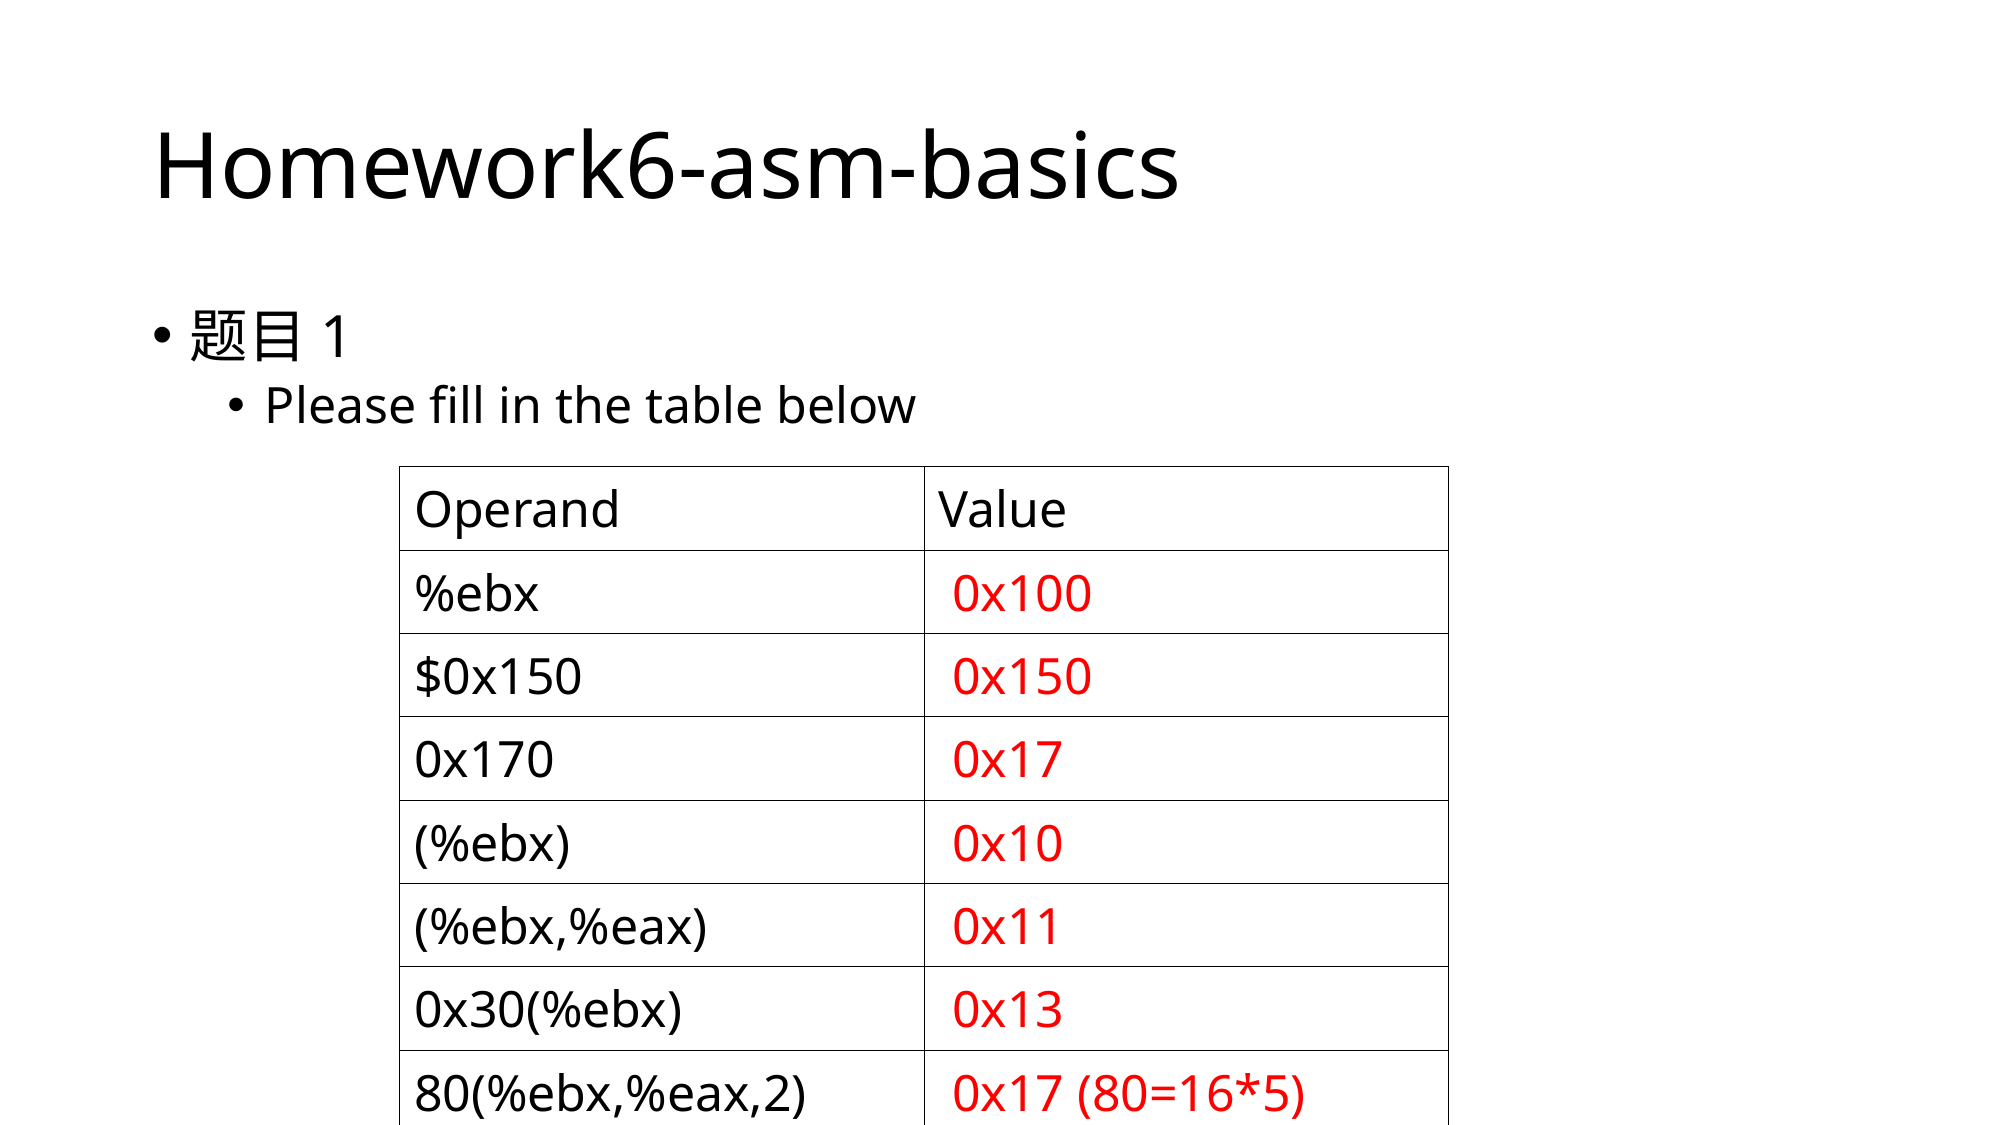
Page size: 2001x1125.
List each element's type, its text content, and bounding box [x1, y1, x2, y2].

table_cell 0x150 [925, 634, 1448, 716]
table_cell 0x170 [400, 717, 924, 800]
table_cell 0x100 [925, 551, 1448, 633]
table_cell $0x150 [400, 634, 924, 716]
table_cell (%ebx) [400, 801, 924, 883]
table_cell 0x13 [925, 967, 1448, 1050]
table_cell 80(%ebx,%eax,2) [400, 1051, 924, 1125]
table_cell 0x10 [925, 801, 1448, 883]
table_cell (%ebx,%eax) [400, 884, 924, 966]
table_header Value [925, 467, 1448, 550]
table_cell %ebx [400, 551, 924, 633]
table_cell 0x11 [925, 884, 1448, 966]
list 题目1 Please fill in the table below [137, 299, 1863, 1014]
title Homework6-asm-basics [137, 59, 1863, 278]
table_cell 0x17 (80=16*5) [925, 1051, 1448, 1125]
table_cell 0x30(%ebx) [400, 967, 924, 1050]
table_cell 0x17 [925, 717, 1448, 800]
table_header Operand [400, 467, 924, 550]
